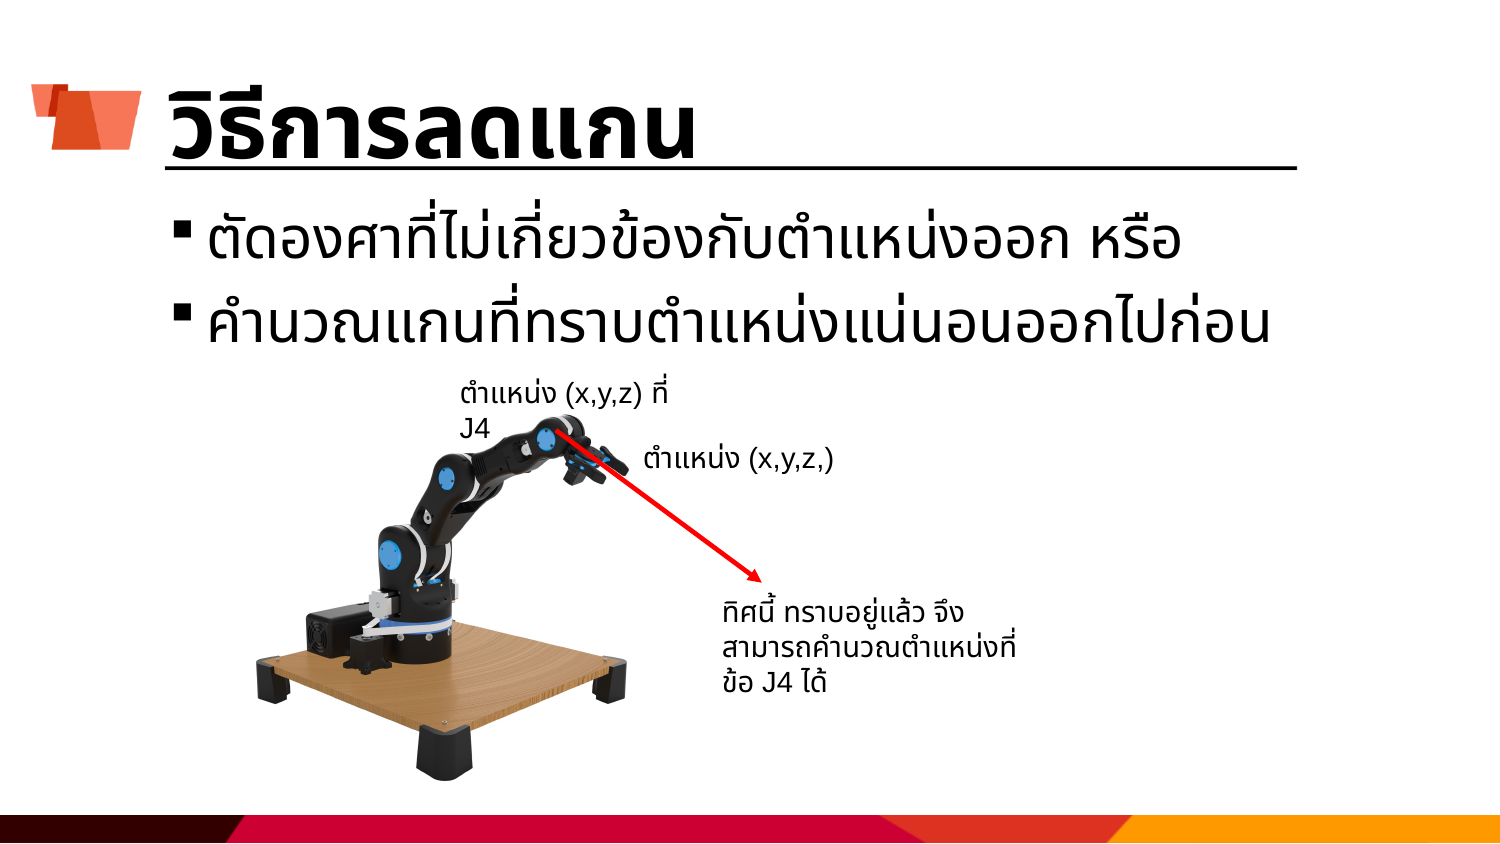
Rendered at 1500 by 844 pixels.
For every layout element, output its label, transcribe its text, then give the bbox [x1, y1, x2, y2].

picture [0, 815, 1500, 844]
text_box ตำแหน่ง (x,y,z) ที่ J4 [444, 367, 687, 407]
picture [21, 73, 150, 160]
title วิธีการลดแกน [154, 61, 1308, 197]
picture [171, 407, 691, 782]
text_box ทิศนี้ ทราบอยู่แล้ว จึงสามารถคำนวณตำแหน่งที่ข้อ J4 ได้ [707, 585, 1048, 706]
list ตัดองศาที่ไม่เกี่ยวข้องกับตำแหน่งออก หรือ คำนวณแกนที่ทราบตำแหน่งแน่นอนออกไปก่อน [154, 200, 1344, 760]
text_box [555, 430, 762, 583]
